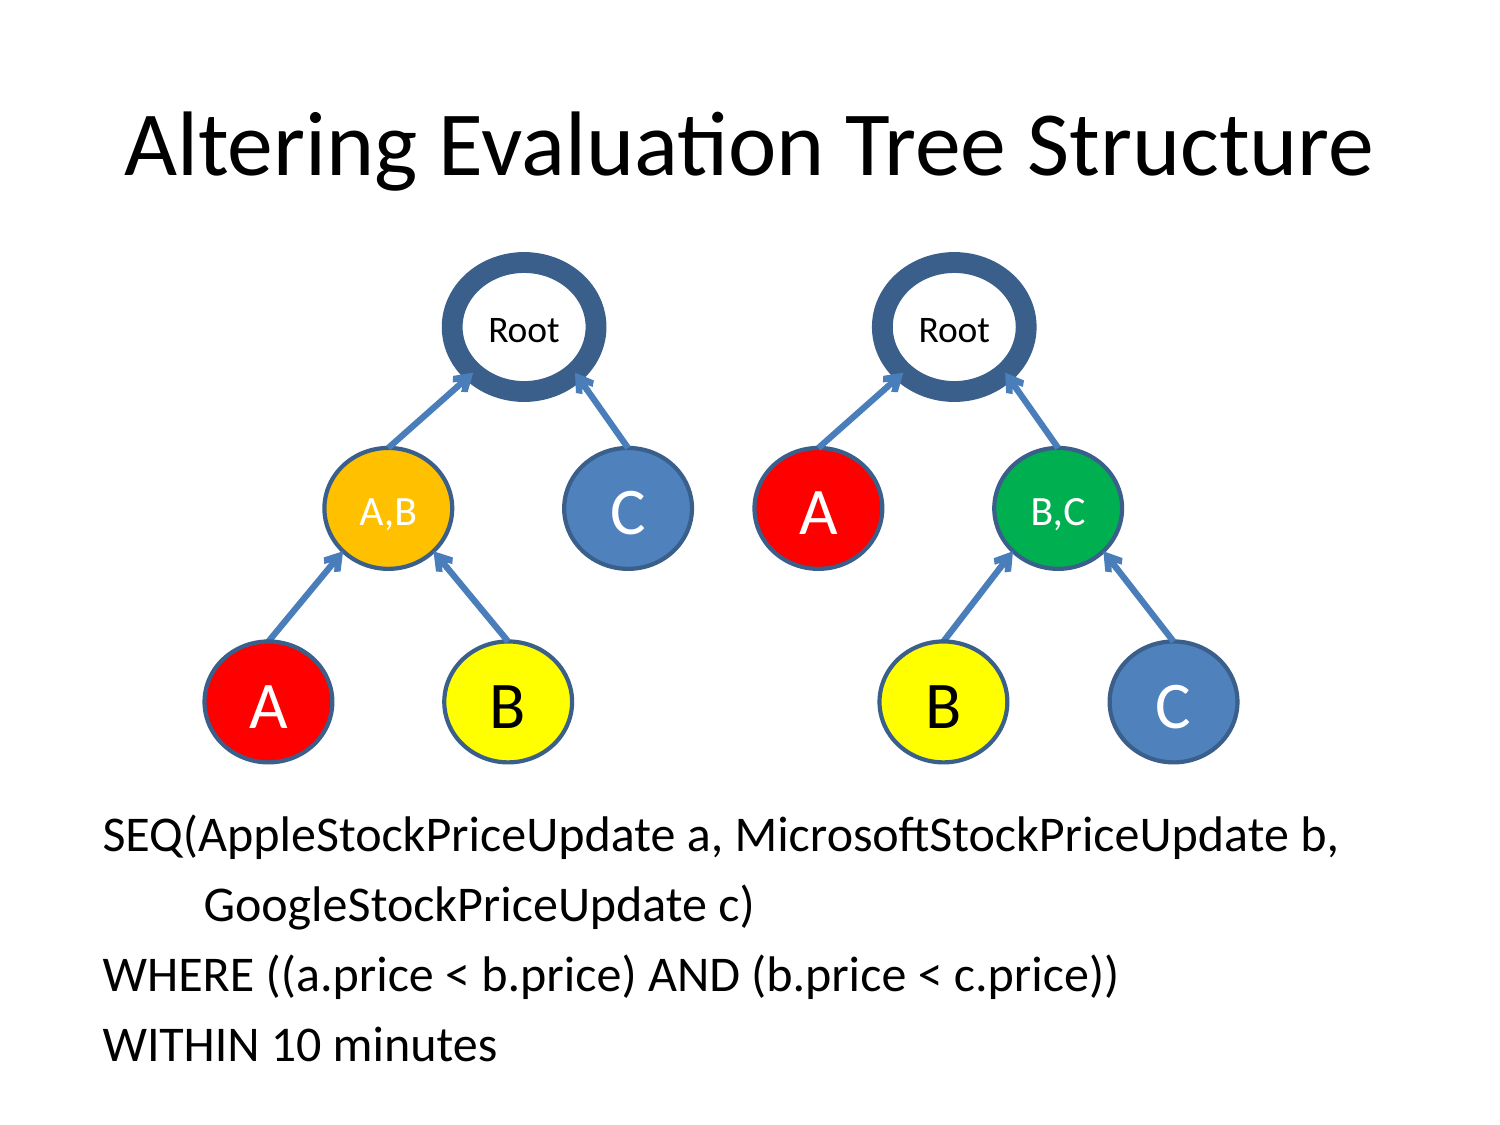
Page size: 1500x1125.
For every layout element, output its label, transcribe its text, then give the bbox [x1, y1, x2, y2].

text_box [822, 367, 899, 453]
text_box B,C [992, 445, 1125, 571]
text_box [260, 558, 352, 634]
text_box B [442, 640, 575, 765]
text_box A [752, 445, 885, 571]
text_box Root [450, 260, 599, 394]
text_box C [1107, 640, 1240, 765]
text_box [563, 383, 640, 437]
text_box A,B [322, 445, 455, 571]
title Altering Evaluation Tree Structure [75, 45, 1425, 233]
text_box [392, 367, 469, 453]
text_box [932, 561, 1024, 632]
text_box A [202, 640, 335, 765]
text_box B [877, 639, 1010, 765]
text_box C [562, 445, 695, 571]
text_box Root [880, 260, 1029, 394]
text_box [425, 558, 517, 634]
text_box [1093, 560, 1184, 632]
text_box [993, 383, 1070, 437]
list SEQ(AppleStockPriceUpdate a, MicrosoftStockPriceUpdate b, GoogleStockPriceUpdate c) WHERE ((a.price < b.price) AND (b.price < c.price)) WITHIN 10 minutes [87, 793, 1438, 1125]
